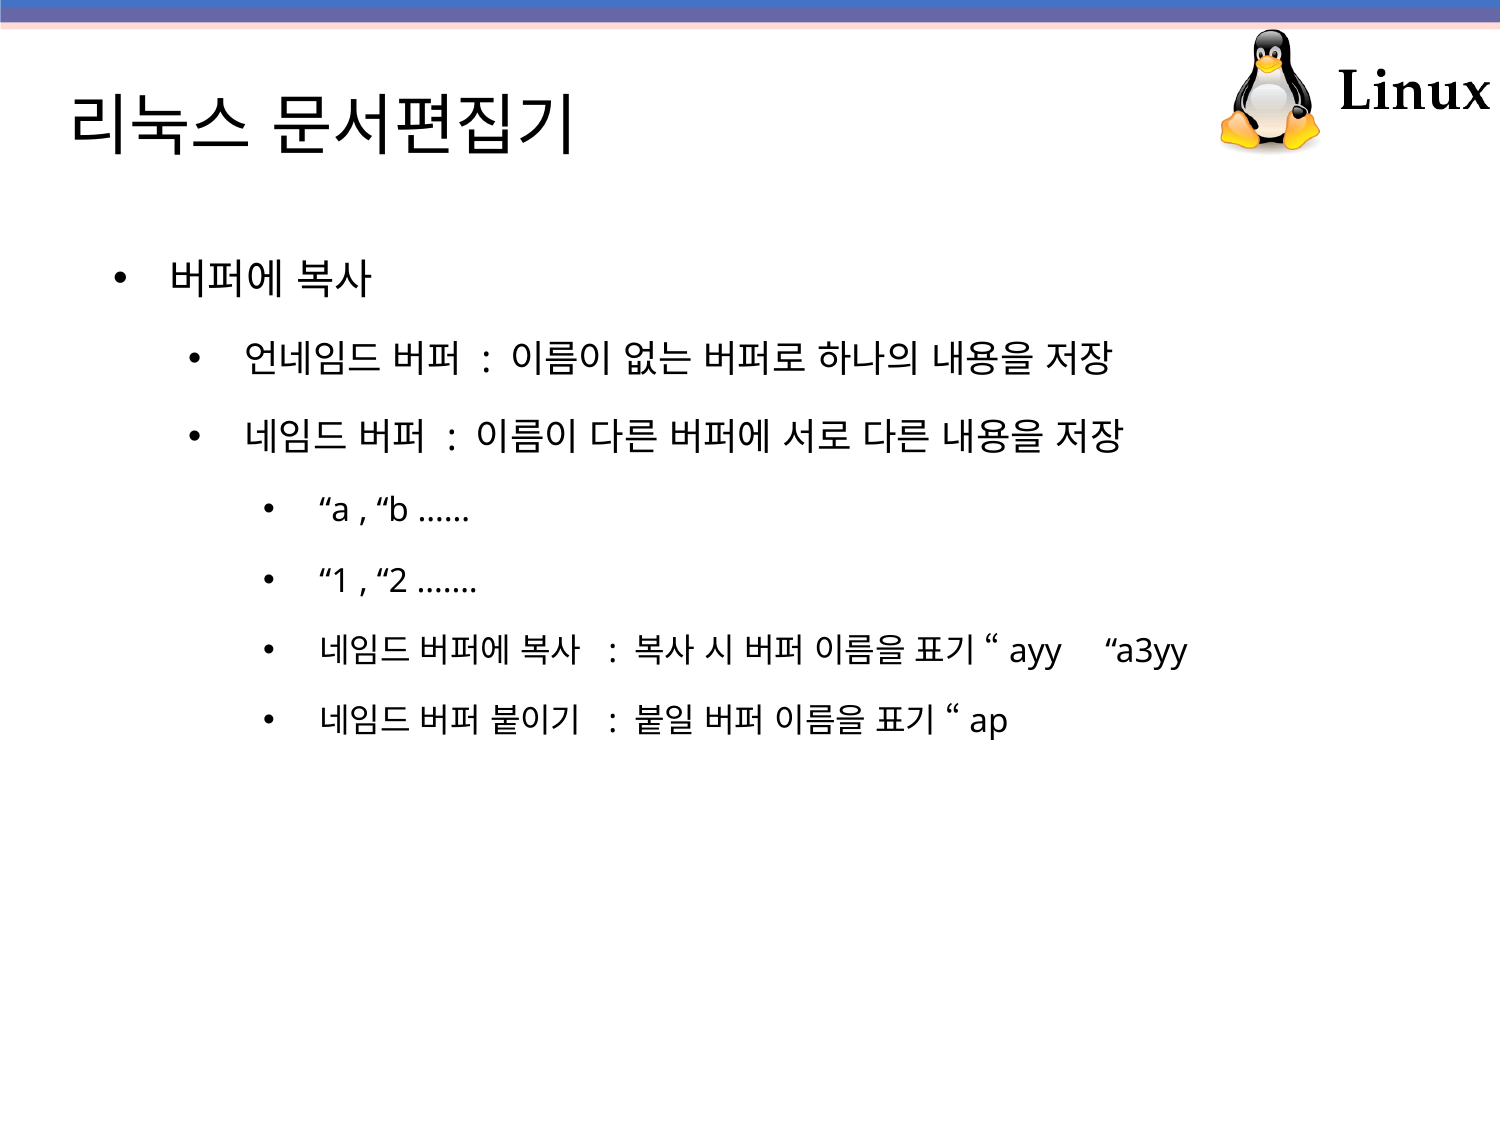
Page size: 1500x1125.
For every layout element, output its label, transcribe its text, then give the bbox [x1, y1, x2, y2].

picture [1210, 30, 1498, 162]
list 버퍼에 복사 언네임드 버퍼 : 이름이 없는 버퍼로 하나의 내용을 저장 네임드 버퍼 : 이름이 다른 버퍼에 서로 다른 내용을 저장 “a , “b …… “1 , “2 ……. 네임드 버퍼에 복사 : 복사 시 버퍼 이름을 표기 “ayy “a3yy 네임드 버퍼 붙이기 : 붙일 버퍼 이름을 표기 “ap [53, 219, 1412, 1014]
title 리눅스 문서편집기 [53, 59, 1436, 197]
